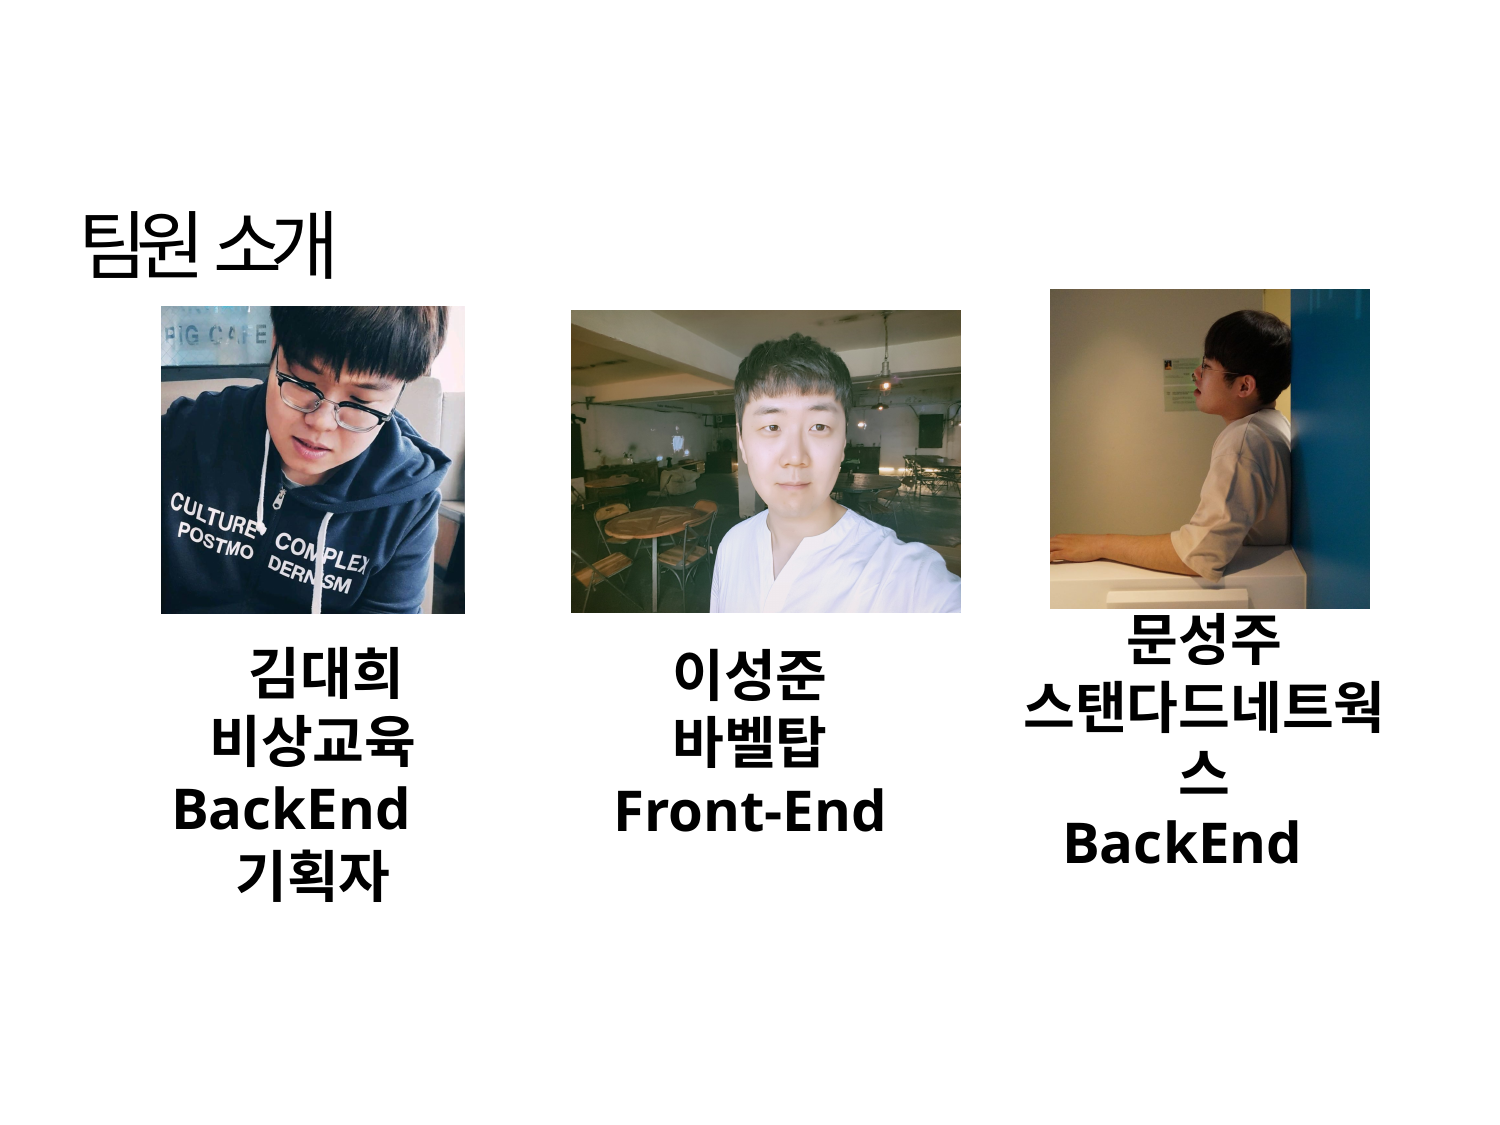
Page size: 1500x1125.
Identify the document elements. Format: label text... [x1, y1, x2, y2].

text_box 문성주 스탠다드네트웍스 BackEnd [991, 720, 1418, 759]
picture [161, 306, 465, 614]
title 팀원 소개 [39, 196, 378, 387]
picture [1049, 288, 1370, 609]
picture [571, 309, 962, 614]
text_box 이성준 바벨탑 Front-End [584, 721, 916, 761]
text_box 김대희 비상교육 BackEnd 기획자 [147, 720, 479, 759]
